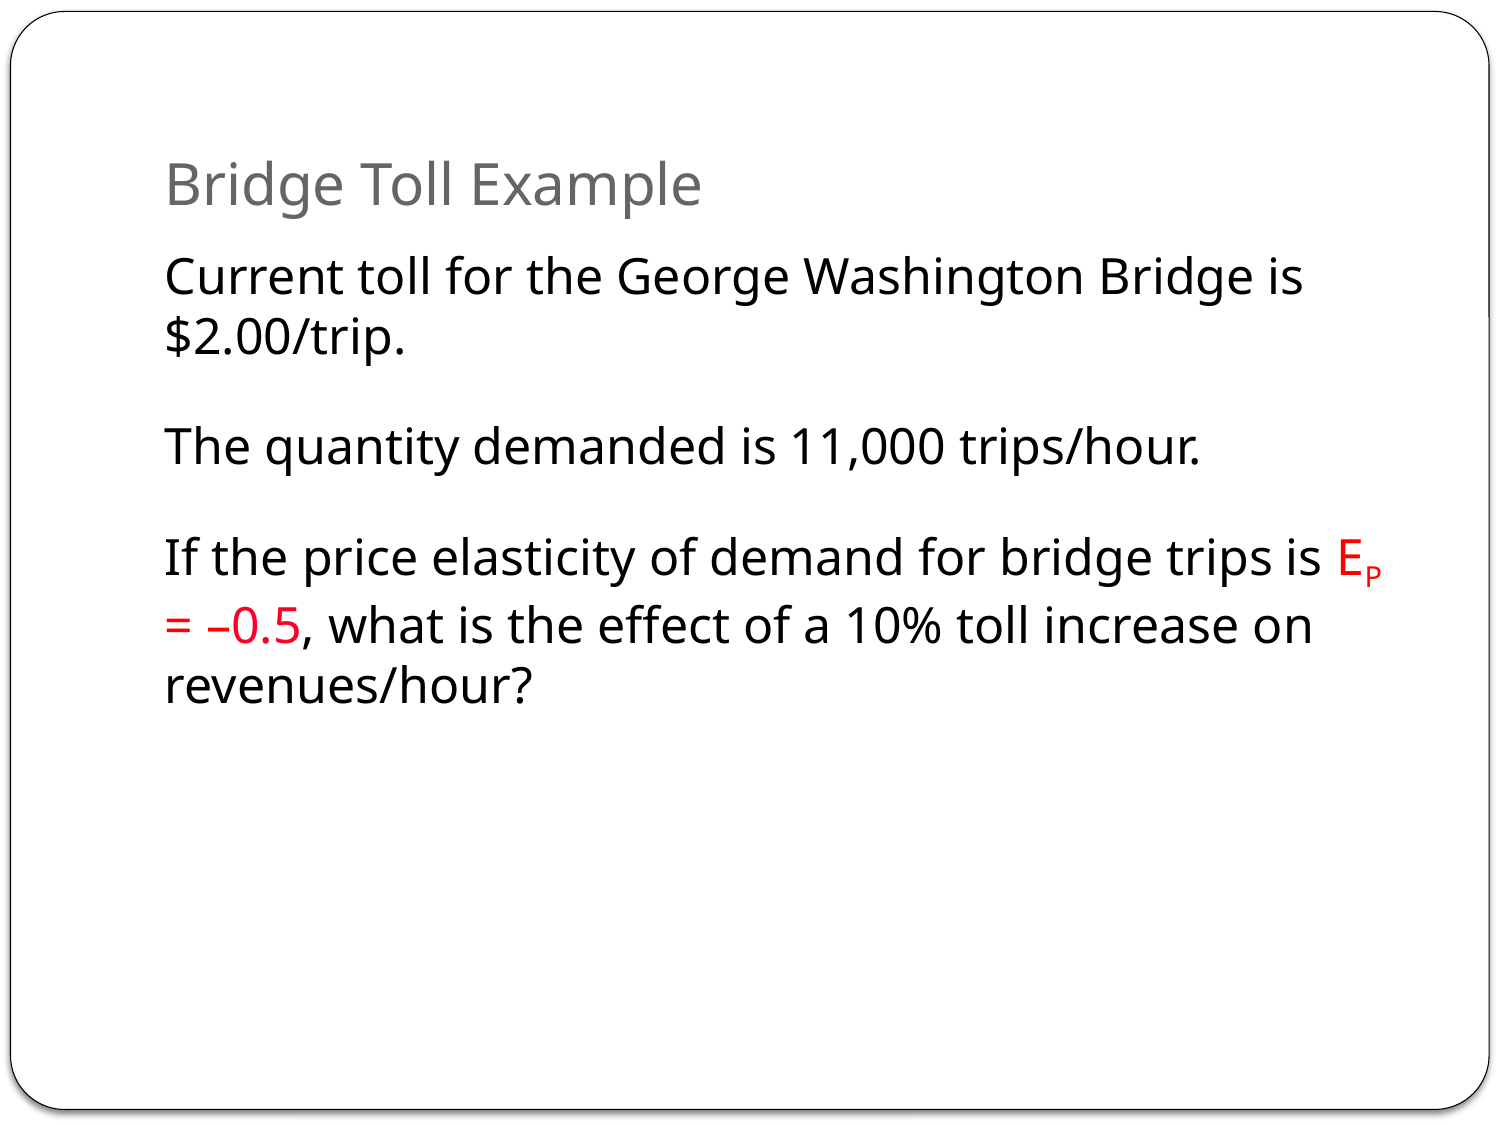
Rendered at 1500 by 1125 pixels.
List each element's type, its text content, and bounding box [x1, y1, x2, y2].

title Bridge Toll Example [150, 45, 1425, 233]
list Current toll for the George Washington Bridge is $2.00/trip. The quantity demanded is 11,000 trips/hour. If the price elasticity of demand for bridge trips is EP = –0.5, what is the effect of a 10% toll increase on revenues/hour? [150, 237, 1425, 988]
